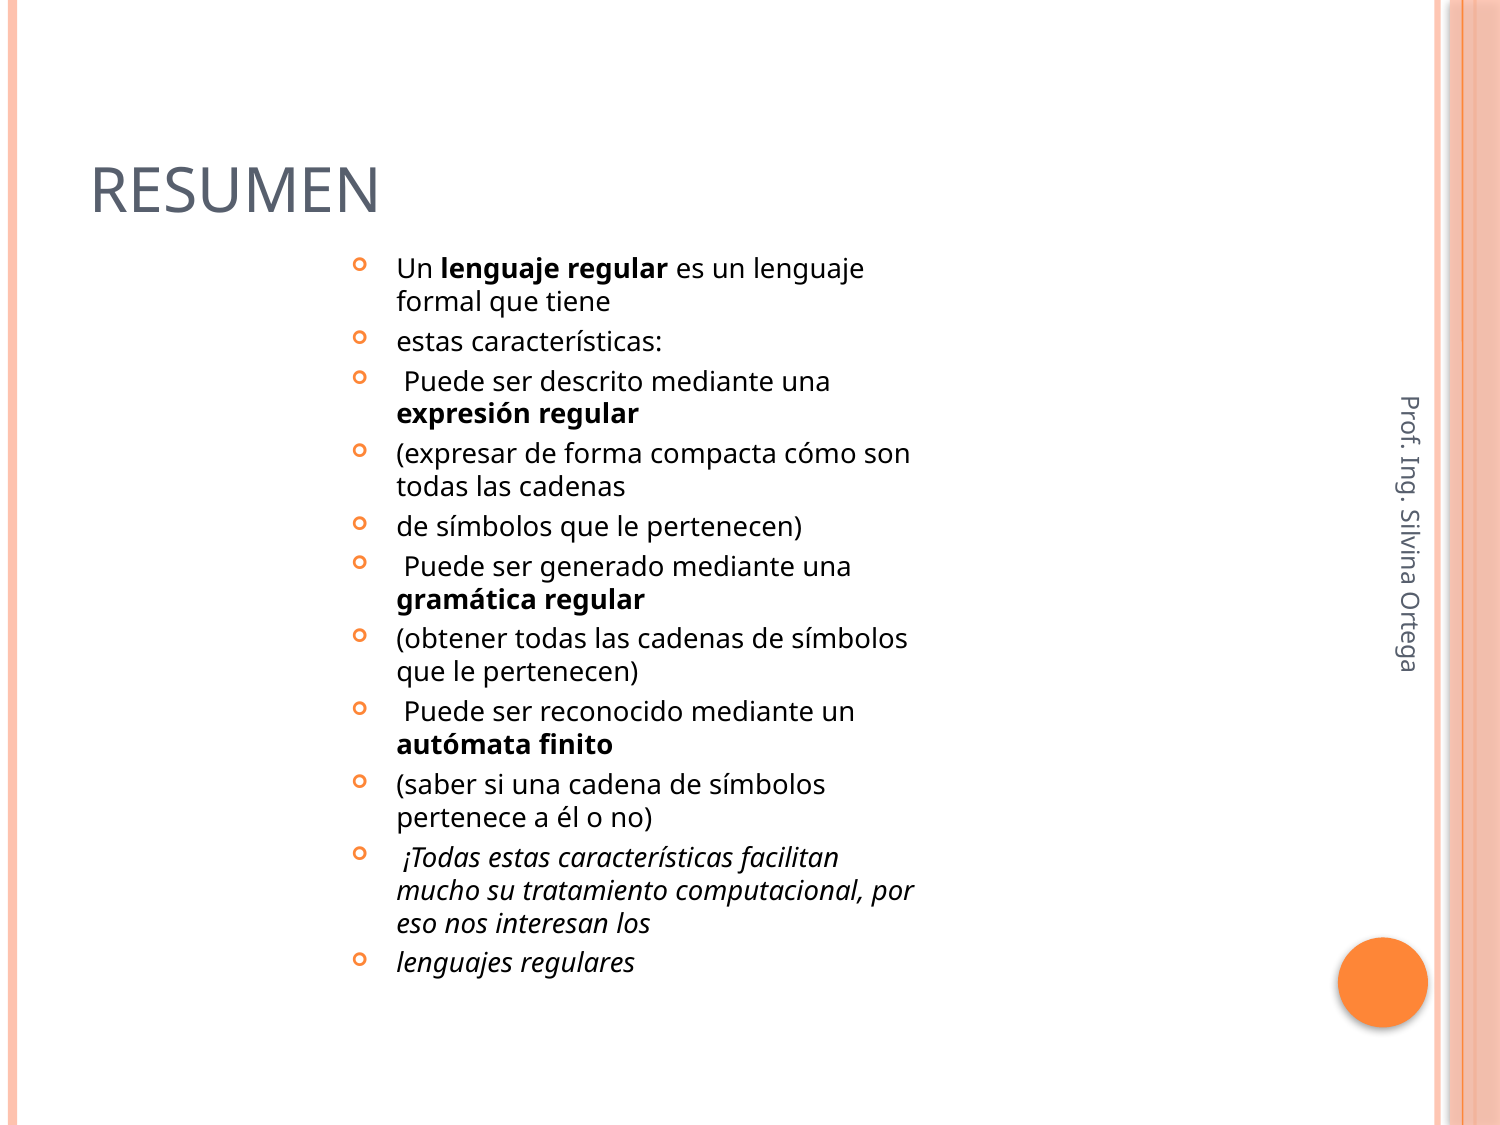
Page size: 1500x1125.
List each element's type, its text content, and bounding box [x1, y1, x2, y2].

footer Prof. Ing. Silvina Ortega [1379, 380, 1440, 906]
list Un lenguaje regular es un lenguaje formal que tiene estas características: Puede ser descrito mediante una expresión regular (expresar de forma compacta cómo son todas las cadenas de símbolos que le pertenecen) Puede ser generado mediante una gramática regular (obtener todas las cadenas de símbolos que le pertenecen) Puede ser reconocido mediante un autómata finito (saber si una cadena de símbolos pertenece a él o no) ¡Todas estas características facilitan mucho su tratamiento computacional, por eso nos interesan los lenguajes regulares [336, 243, 937, 994]
title Resumen [75, 45, 1300, 233]
